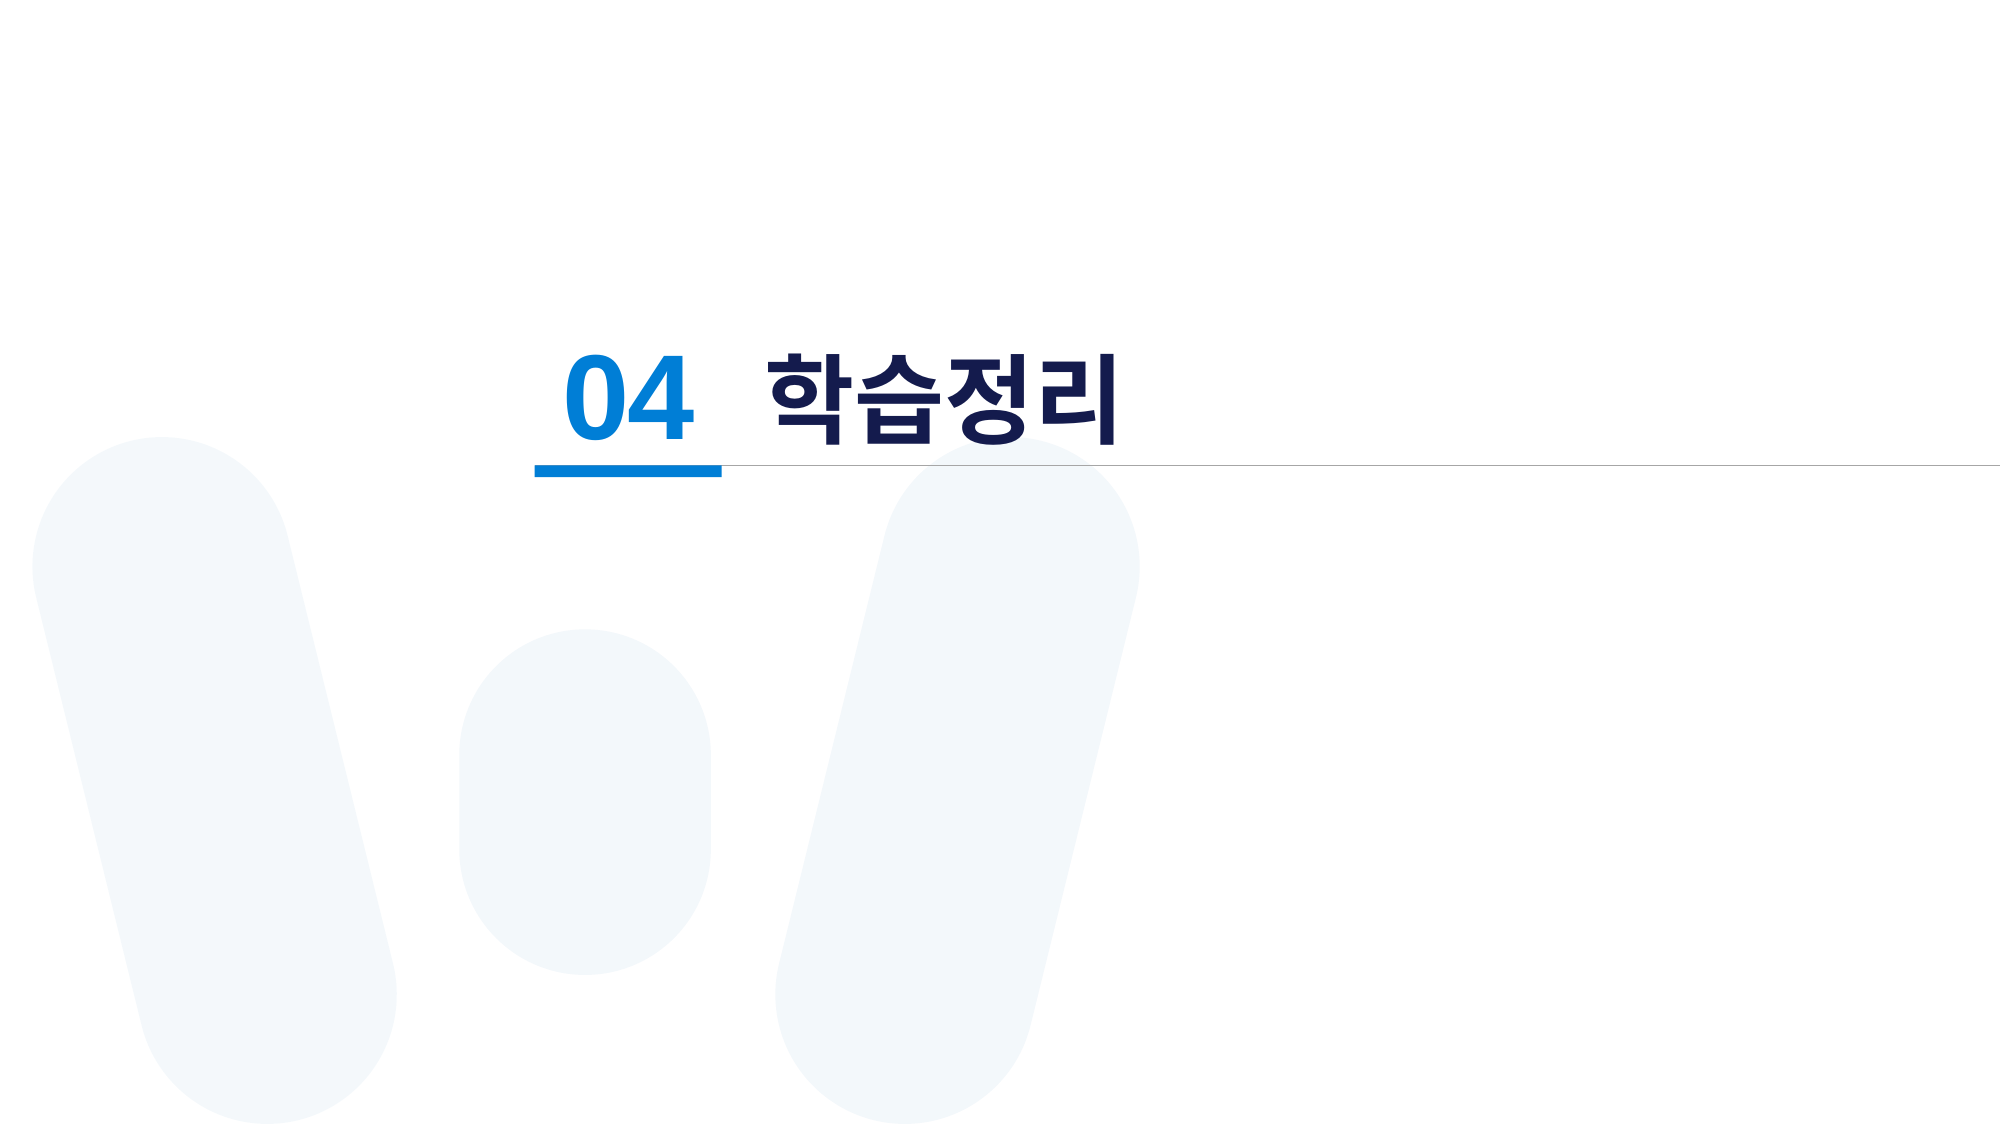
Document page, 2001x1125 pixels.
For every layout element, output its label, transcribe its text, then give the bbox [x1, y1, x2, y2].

list 04 [534, 295, 722, 466]
title 학습정리 [735, 294, 1846, 466]
